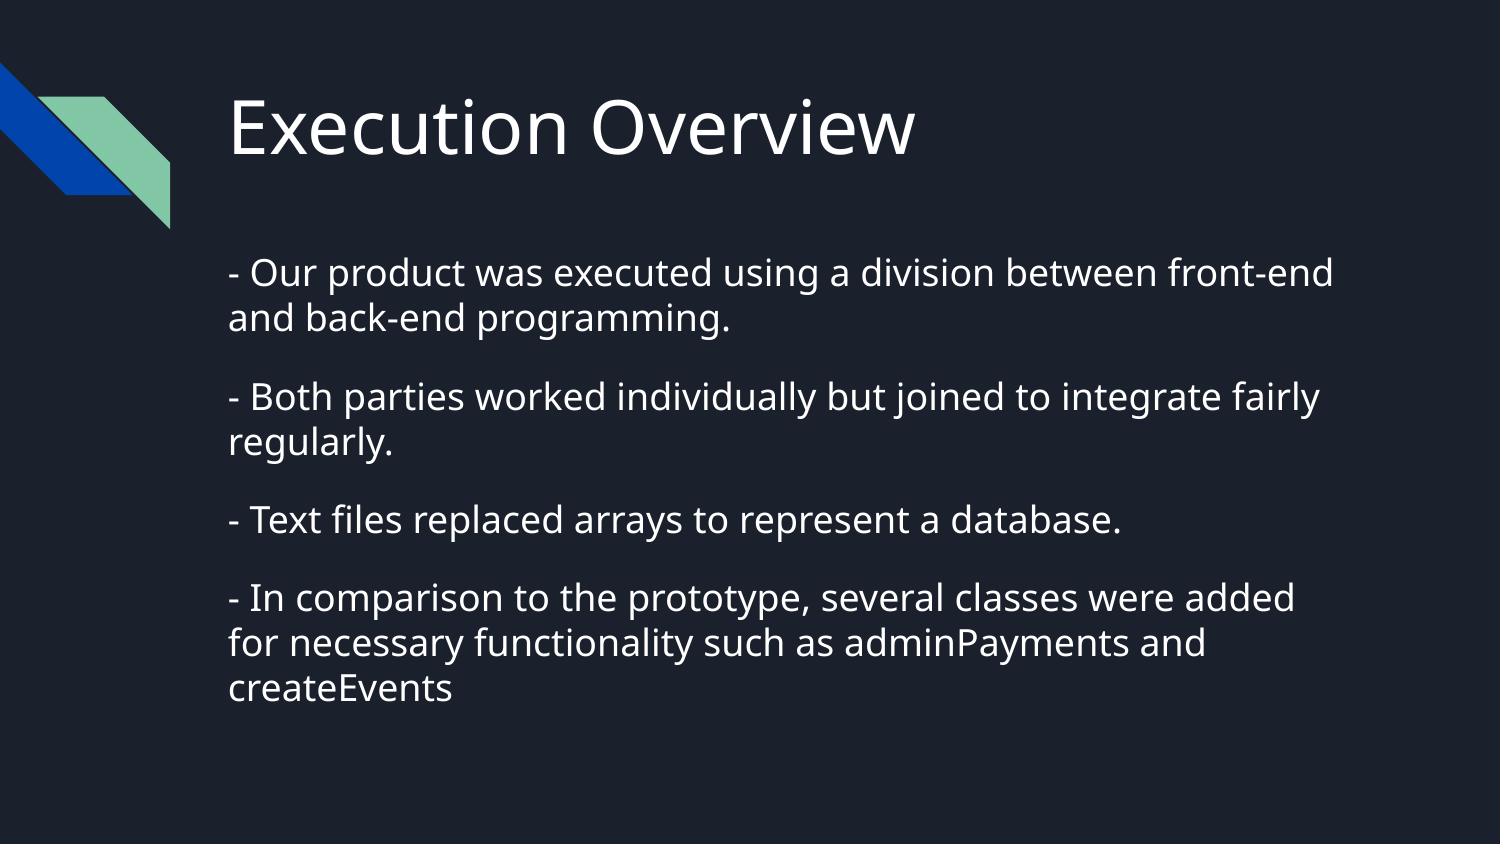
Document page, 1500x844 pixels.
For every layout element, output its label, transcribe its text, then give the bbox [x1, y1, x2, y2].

list - Our product was executed using a division between front-end and back-end programming. - Both parties worked individually but joined to integrate fairly regularly. - Text files replaced arrays to represent a database. - In comparison to the prototype, several classes were added for necessary functionality such as adminPayments and createEvents [212, 234, 1368, 794]
title Execution Overview [212, 64, 1368, 215]
